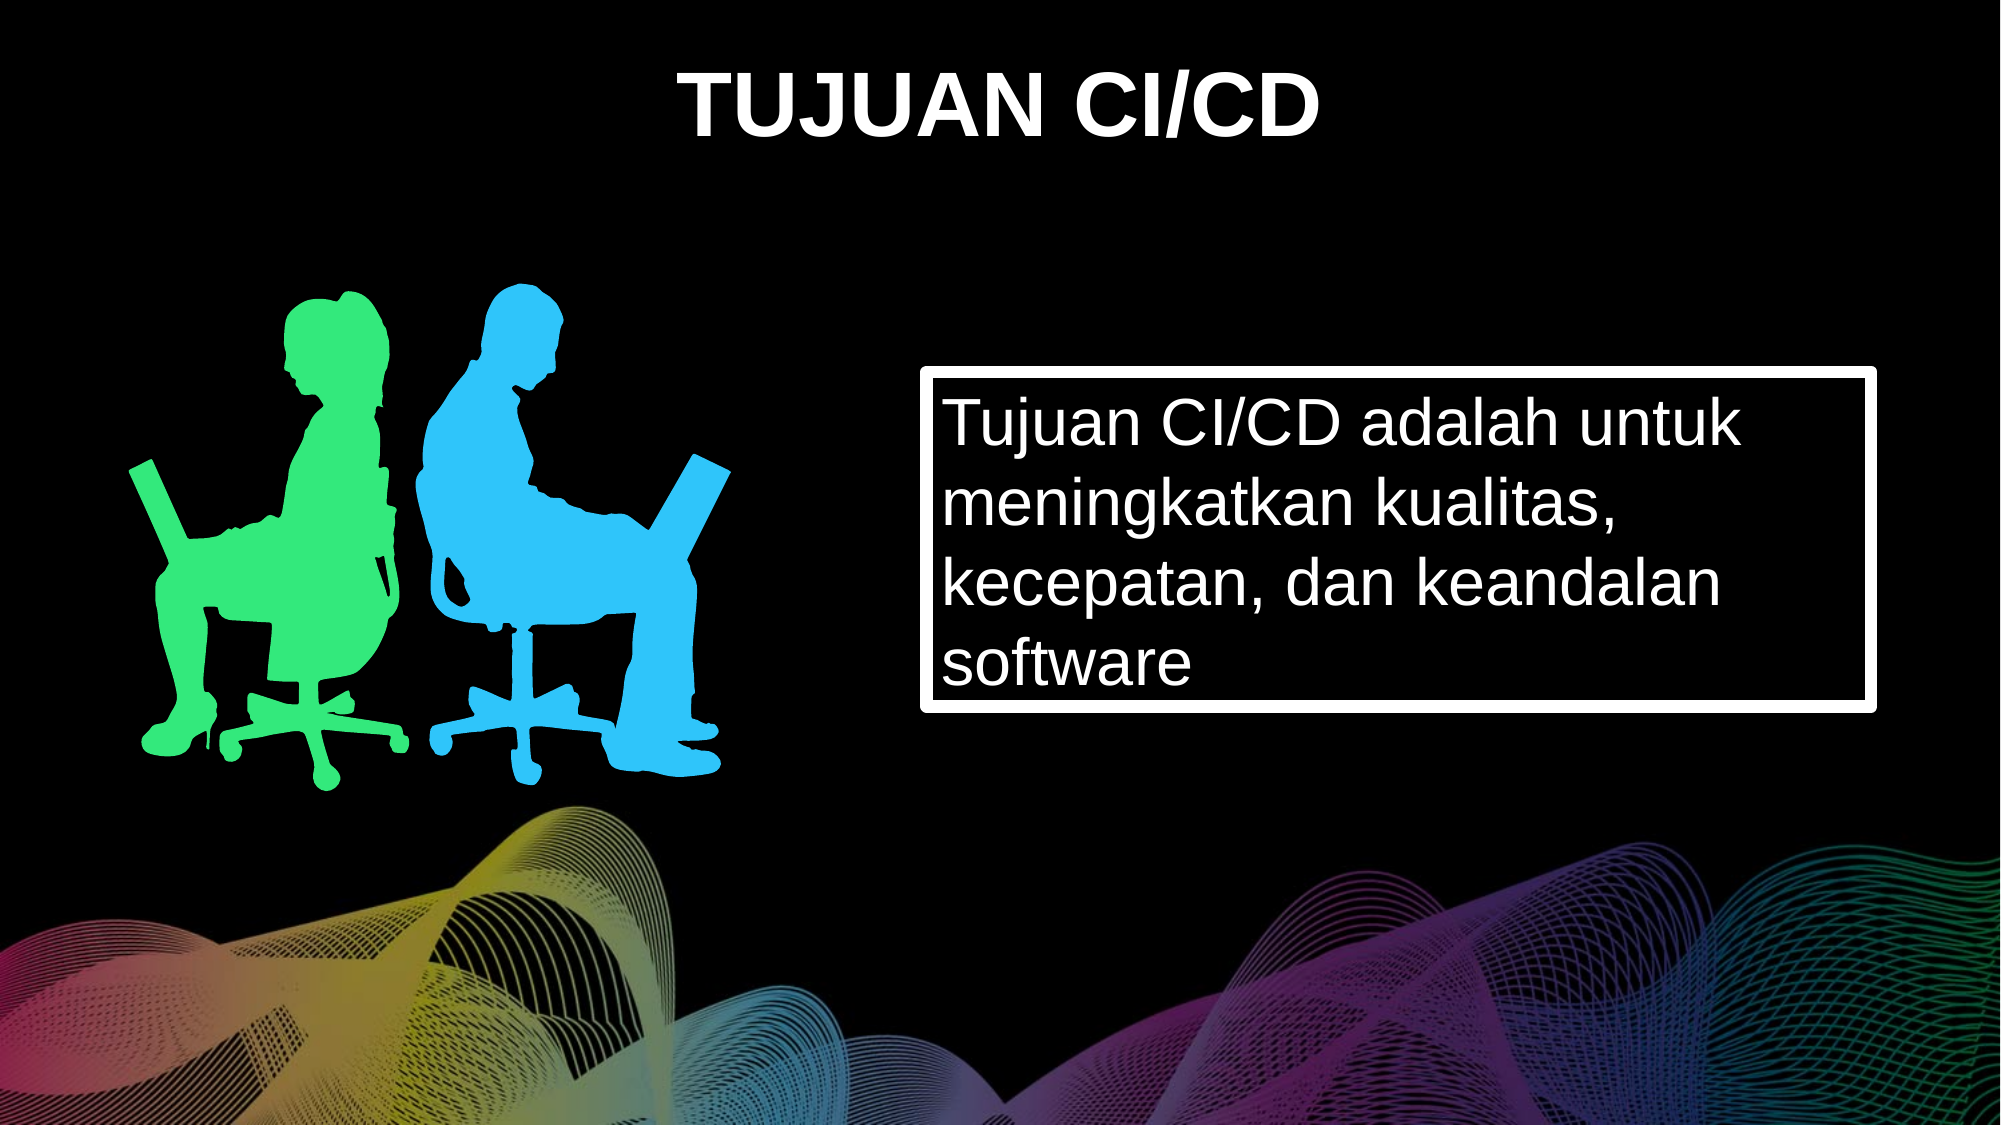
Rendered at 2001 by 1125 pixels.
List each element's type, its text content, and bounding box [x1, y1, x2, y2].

picture [0, 0, 2001, 1125]
text_box [975, 537, 1025, 588]
text_box Tujuan CI/CD adalah untuk meningkatkan kualitas, kecepatan, dan keandalan software [926, 371, 1872, 707]
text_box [128, 283, 731, 792]
list TUJUAN CI/CD [50, 47, 1950, 167]
